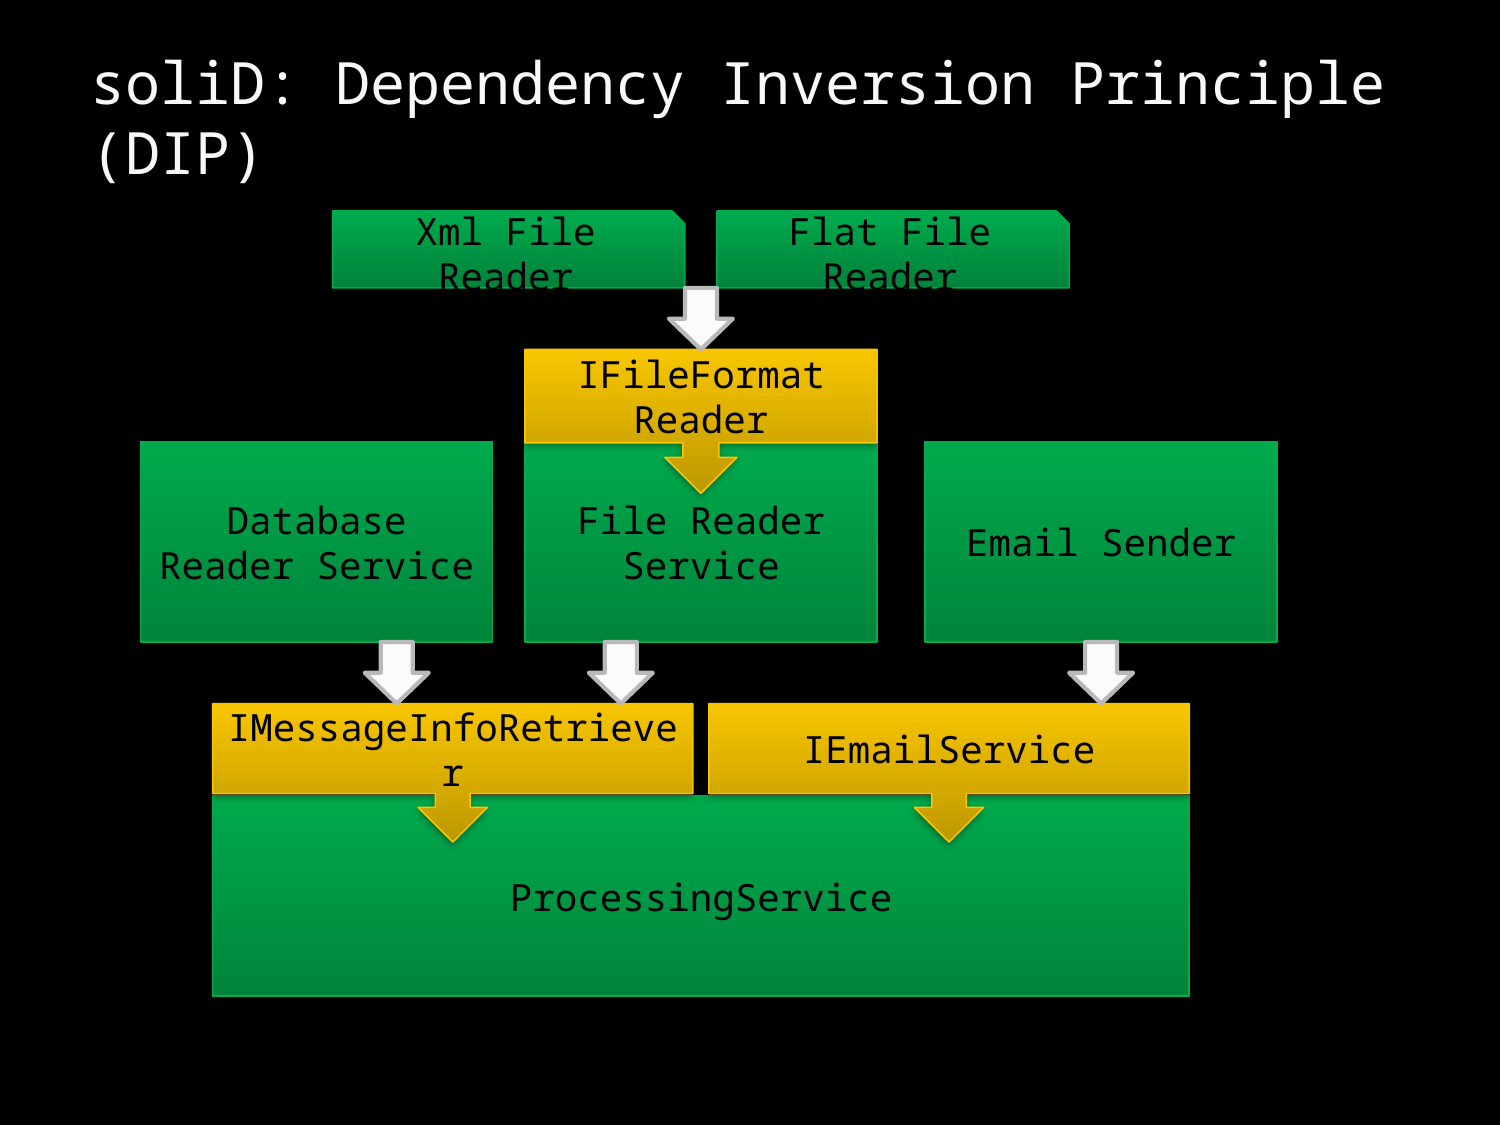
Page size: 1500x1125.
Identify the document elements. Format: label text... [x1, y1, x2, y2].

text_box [140, 210, 1278, 997]
title soliD: Dependency Inversion Principle (DIP) [74, 37, 1426, 195]
